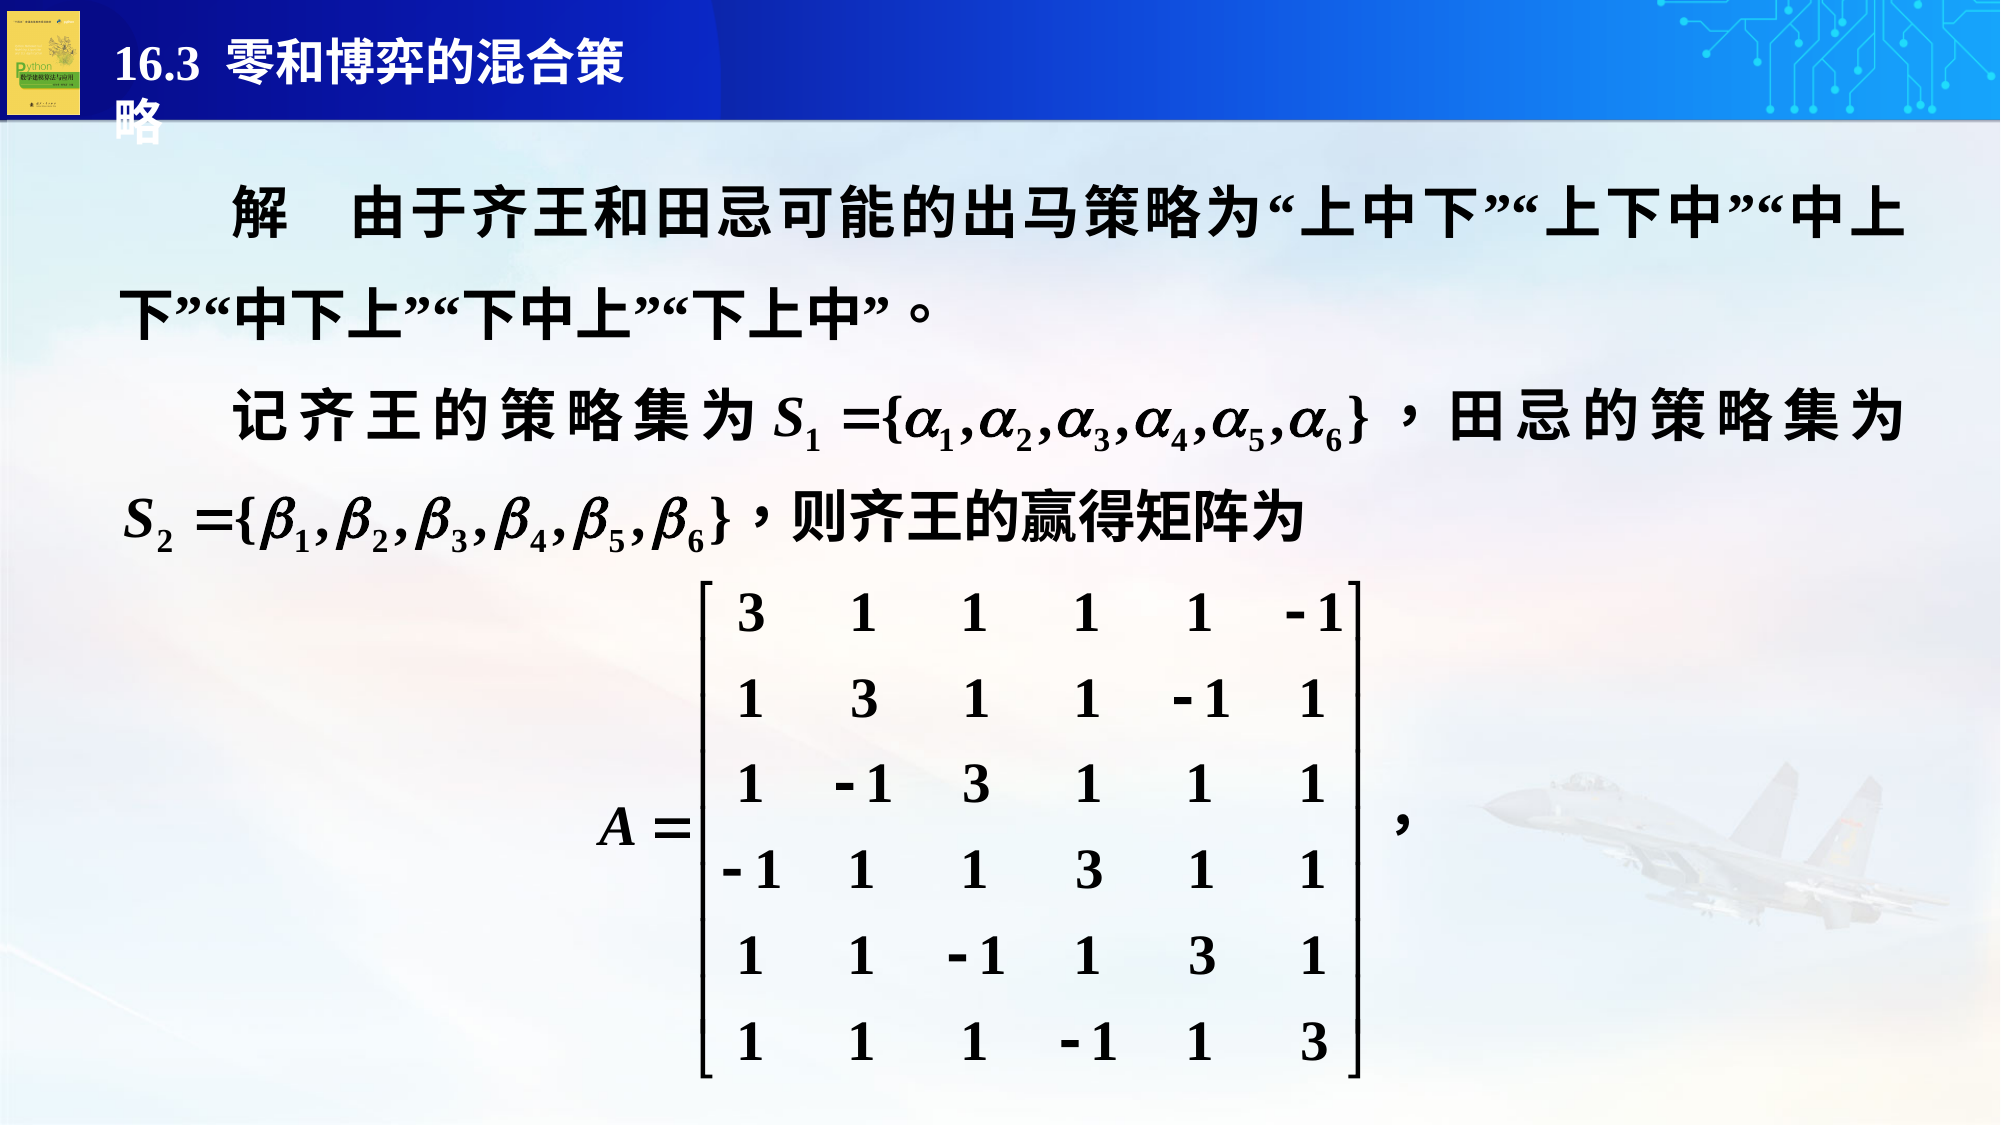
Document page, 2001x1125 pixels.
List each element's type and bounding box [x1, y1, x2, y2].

picture [134, 113, 143, 123]
picture [142, 121, 154, 126]
text_box [117, 171, 1907, 1125]
picture [0, 0, 2001, 1125]
picture [144, 107, 152, 113]
picture [142, 131, 153, 138]
